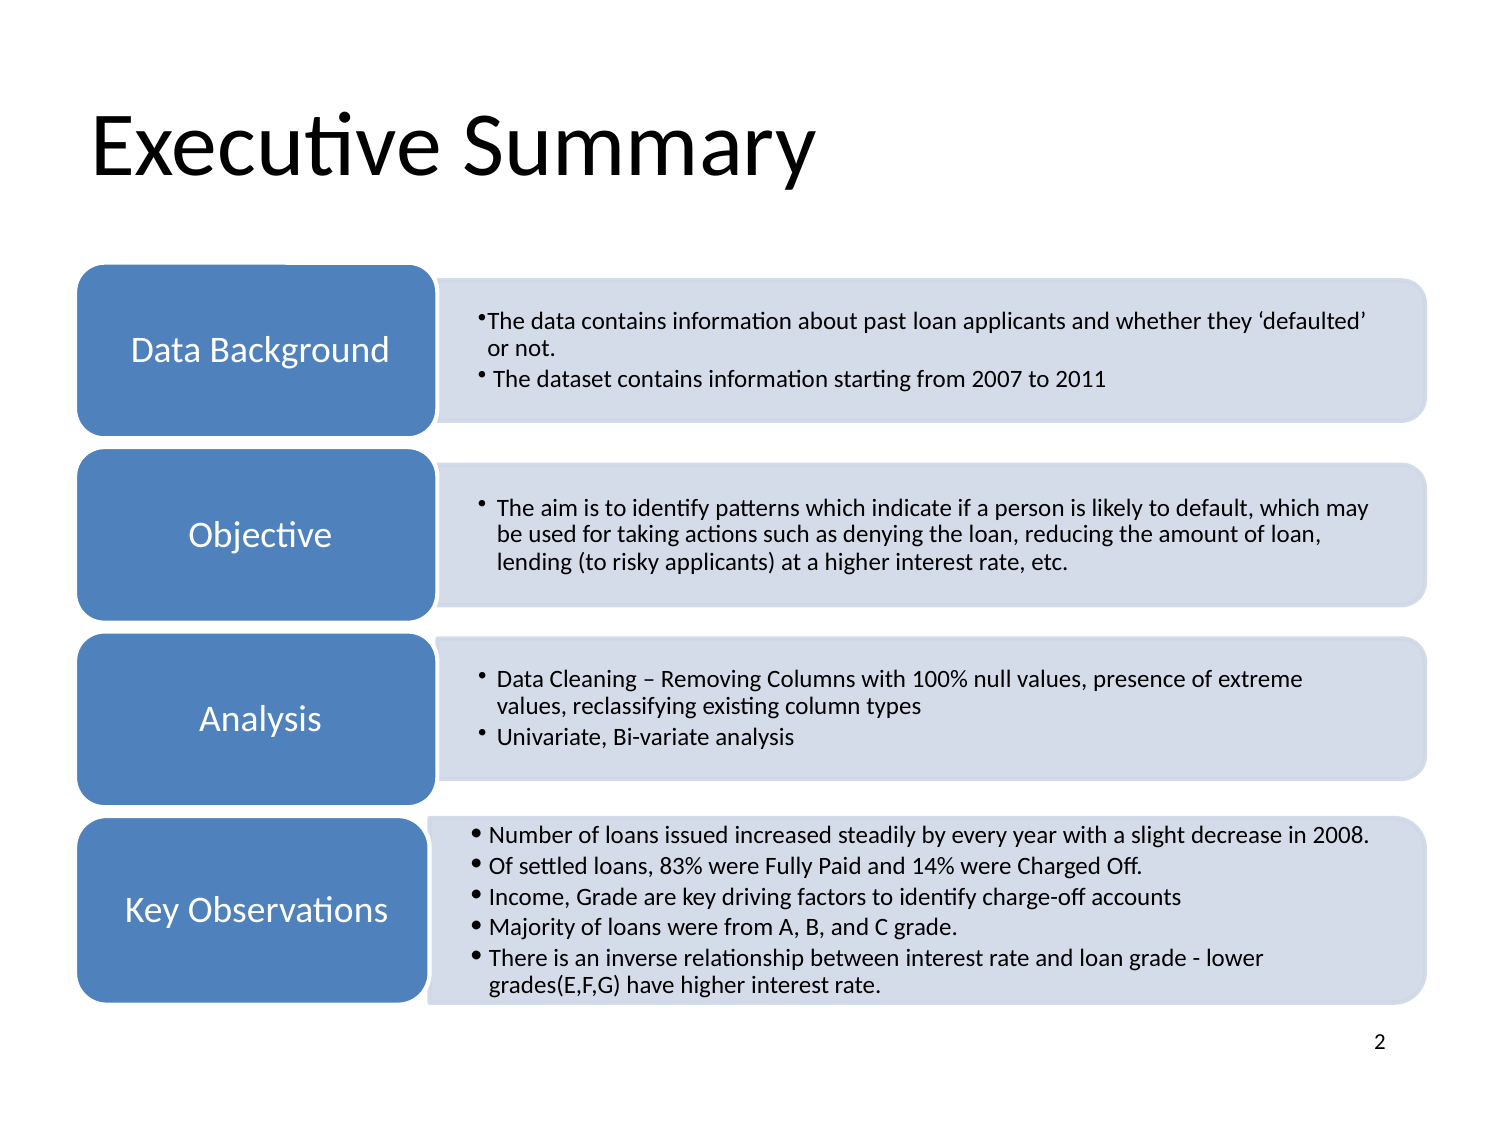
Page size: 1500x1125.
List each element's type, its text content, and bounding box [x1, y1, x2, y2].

text_box 2 [1359, 1019, 1407, 1062]
title Executive Summary [75, 45, 1425, 233]
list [74, 262, 1426, 1006]
